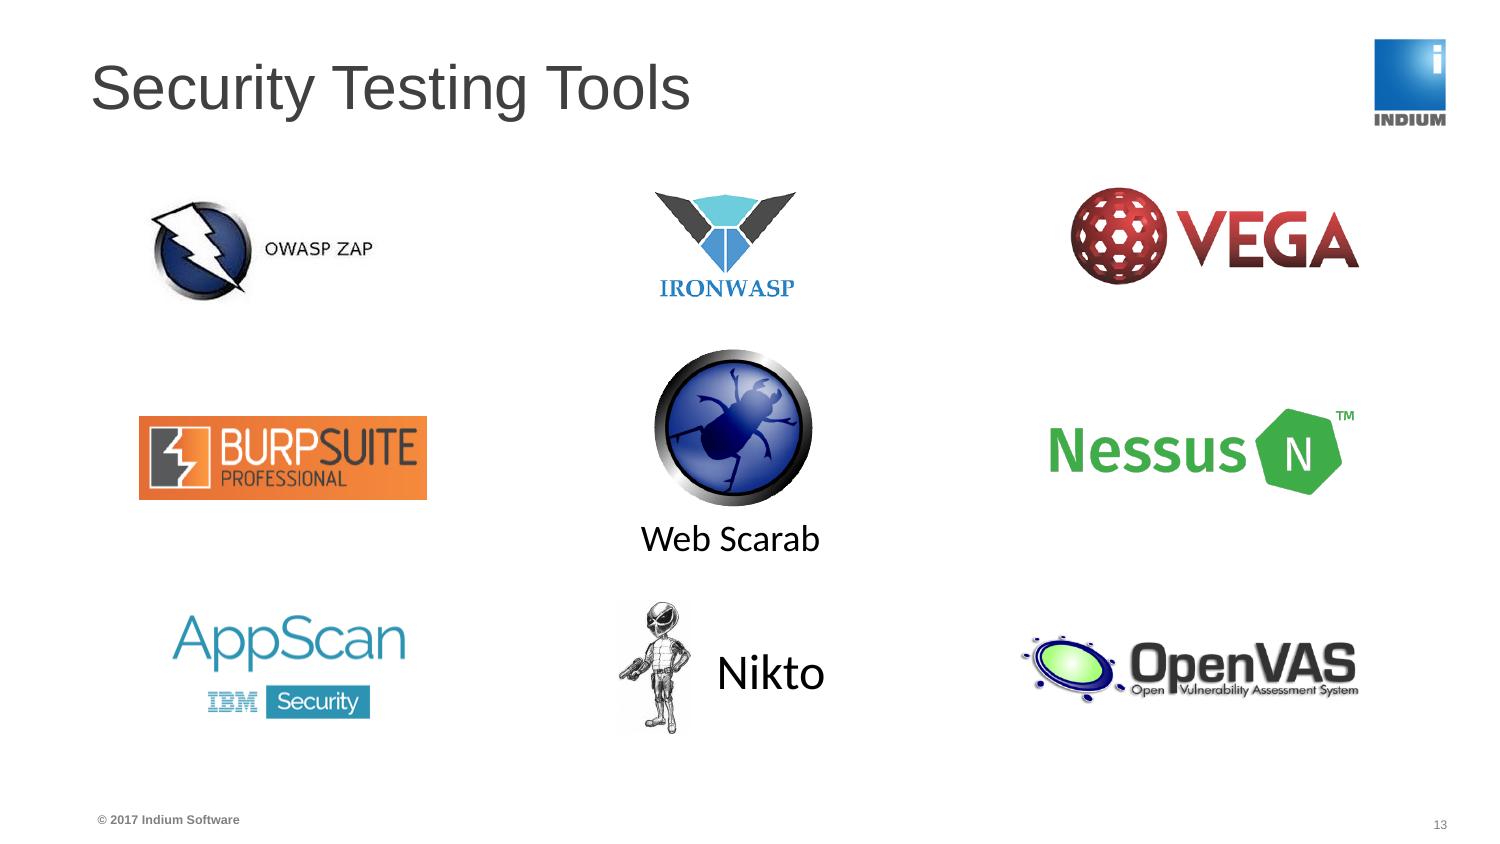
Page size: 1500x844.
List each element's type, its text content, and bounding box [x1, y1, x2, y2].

slide_number 13 [1112, 801, 1463, 844]
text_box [138, 181, 1361, 743]
footer © 2017 Indium Software [82, 796, 558, 842]
title Security Testing Tools [75, 33, 1350, 135]
picture [1373, 38, 1446, 126]
